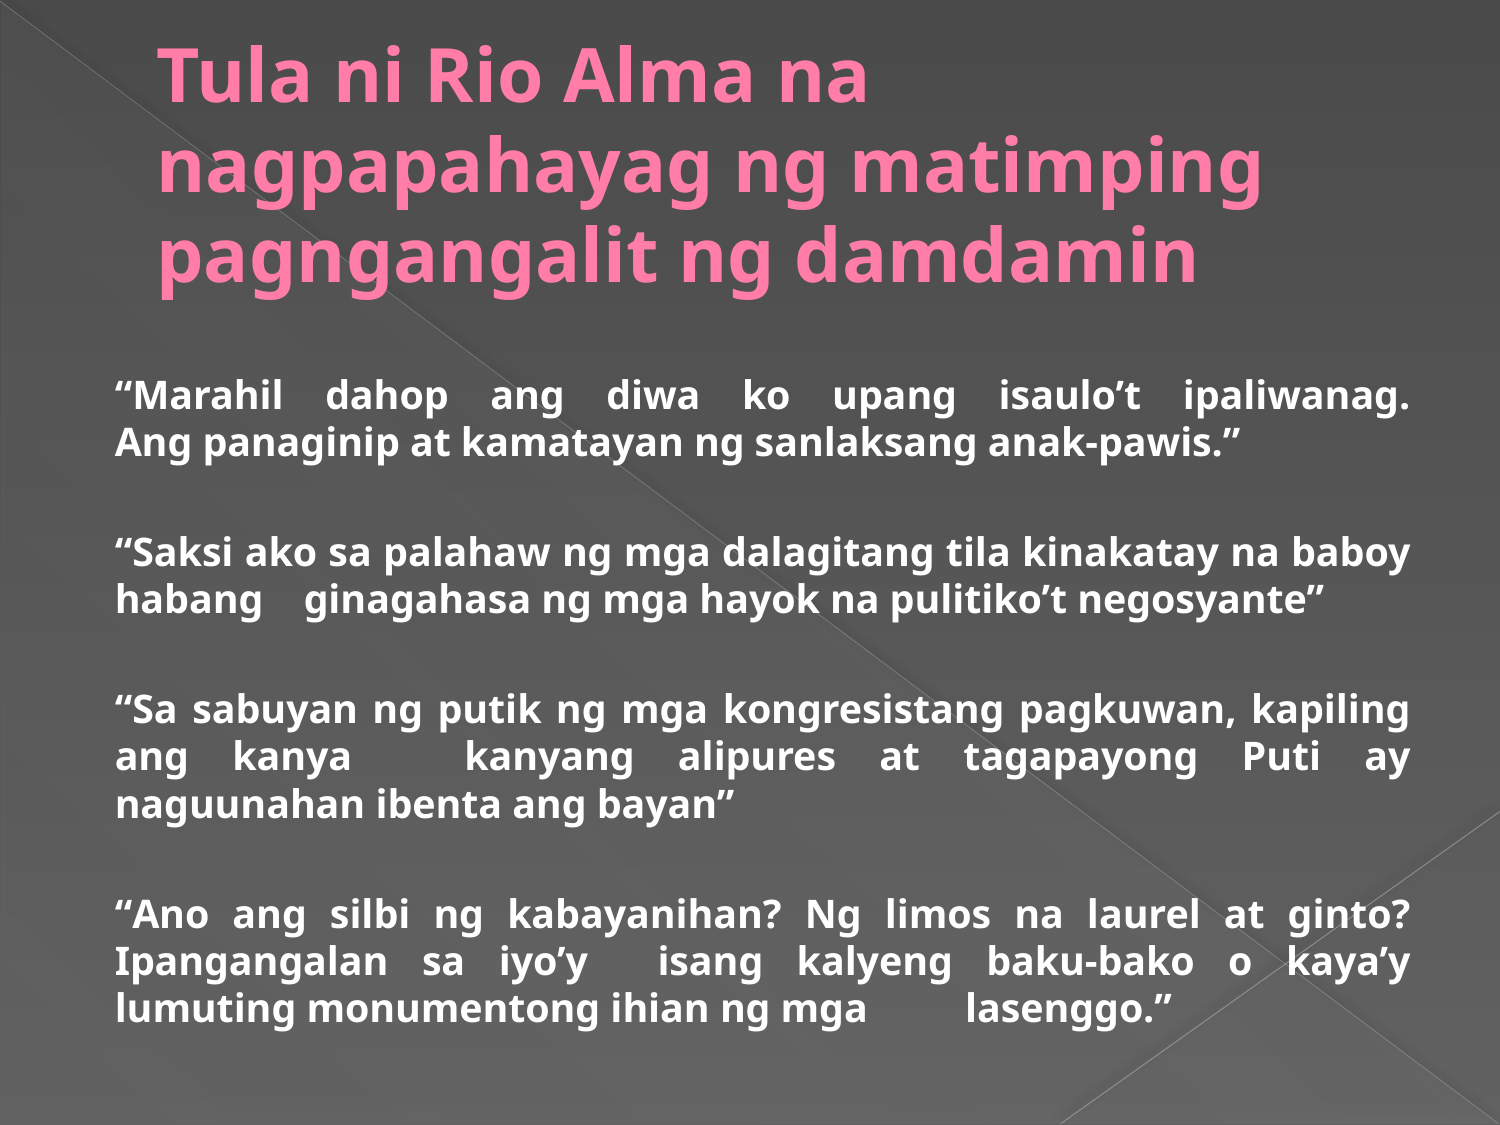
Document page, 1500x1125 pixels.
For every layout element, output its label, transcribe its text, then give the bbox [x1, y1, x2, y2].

title Tula ni Rio Alma na nagpapahayag ng matimping pagngangalit ng damdamin [62, 24, 1438, 300]
list “Marahil dahop ang diwa ko upang isaulo’t ipaliwanag. Ang panaginip at kamatayan ng sanlaksang anak-pawis.” “Saksi ako sa palahaw ng mga dalagitang tila kinakatay na baboy habang ginagahasa ng mga hayok na pulitiko’t negosyante” “Sa sabuyan ng putik ng mga kongresistang pagkuwan, kapiling ang kanya kanyang alipures at tagapayong Puti ay naguunahan ibenta ang bayan” “Ano ang silbi ng kabayanihan? Ng limos na laurel at ginto? Ipangangalan sa iyo’y isang kalyeng baku-bako o kaya’y lumuting monumentong ihian ng mga lasenggo.” [99, 362, 1425, 1085]
